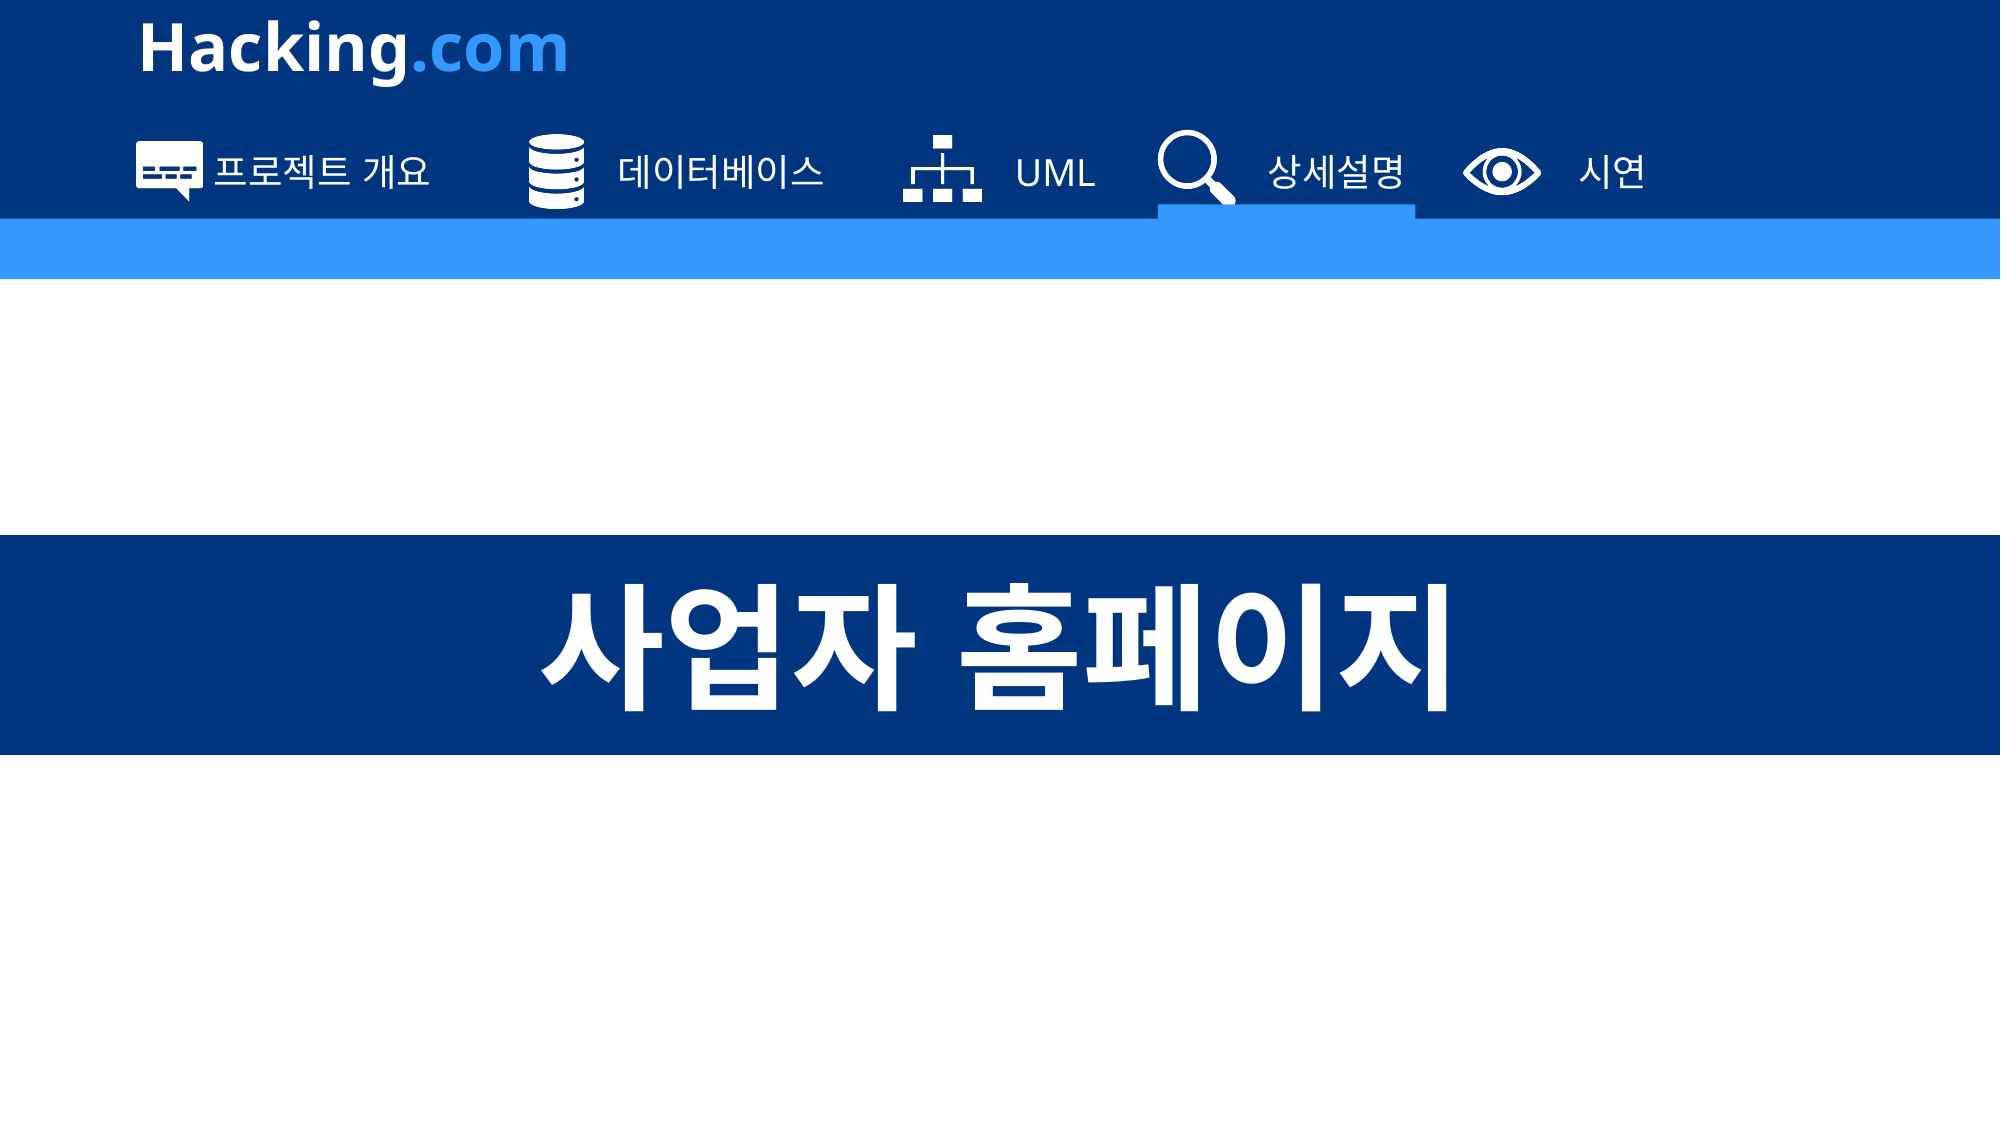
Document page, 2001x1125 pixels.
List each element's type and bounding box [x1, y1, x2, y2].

text_box [0, 0, 2000, 280]
picture [0, 535, 2000, 755]
